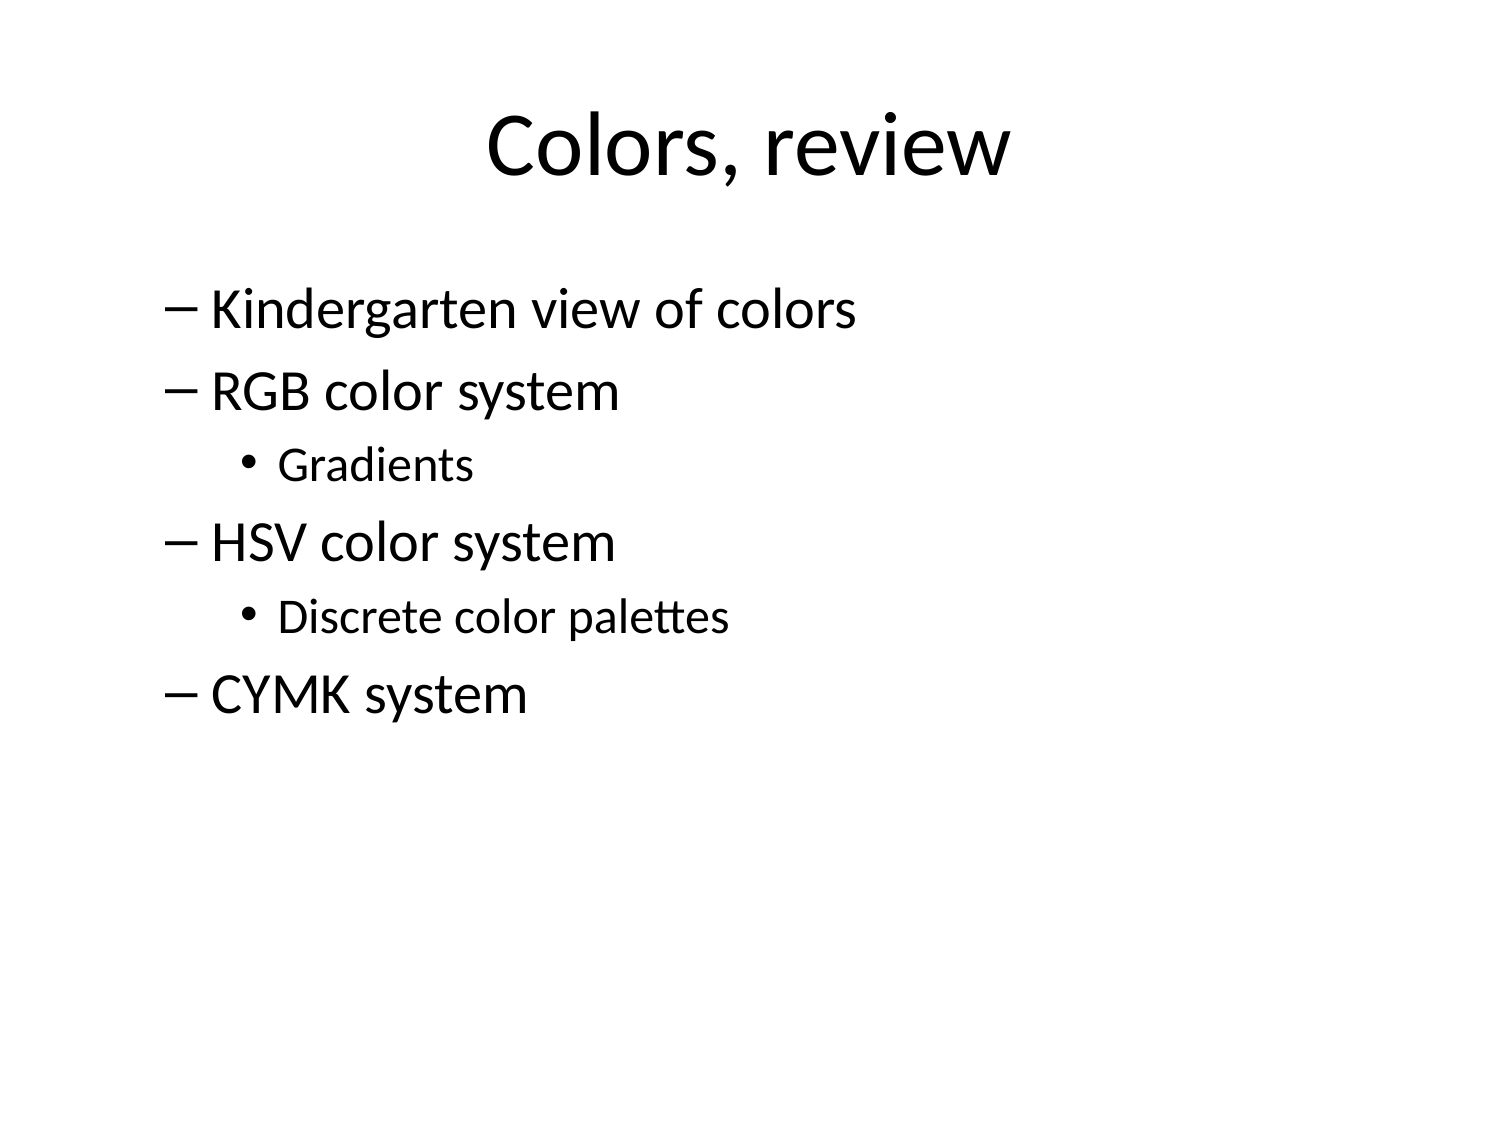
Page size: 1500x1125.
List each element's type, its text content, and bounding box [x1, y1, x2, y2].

title Colors, review [75, 45, 1425, 233]
list Kindergarten view of colors RGB color system Gradients HSV color system Discrete color palettes CYMK system [75, 262, 1425, 1005]
